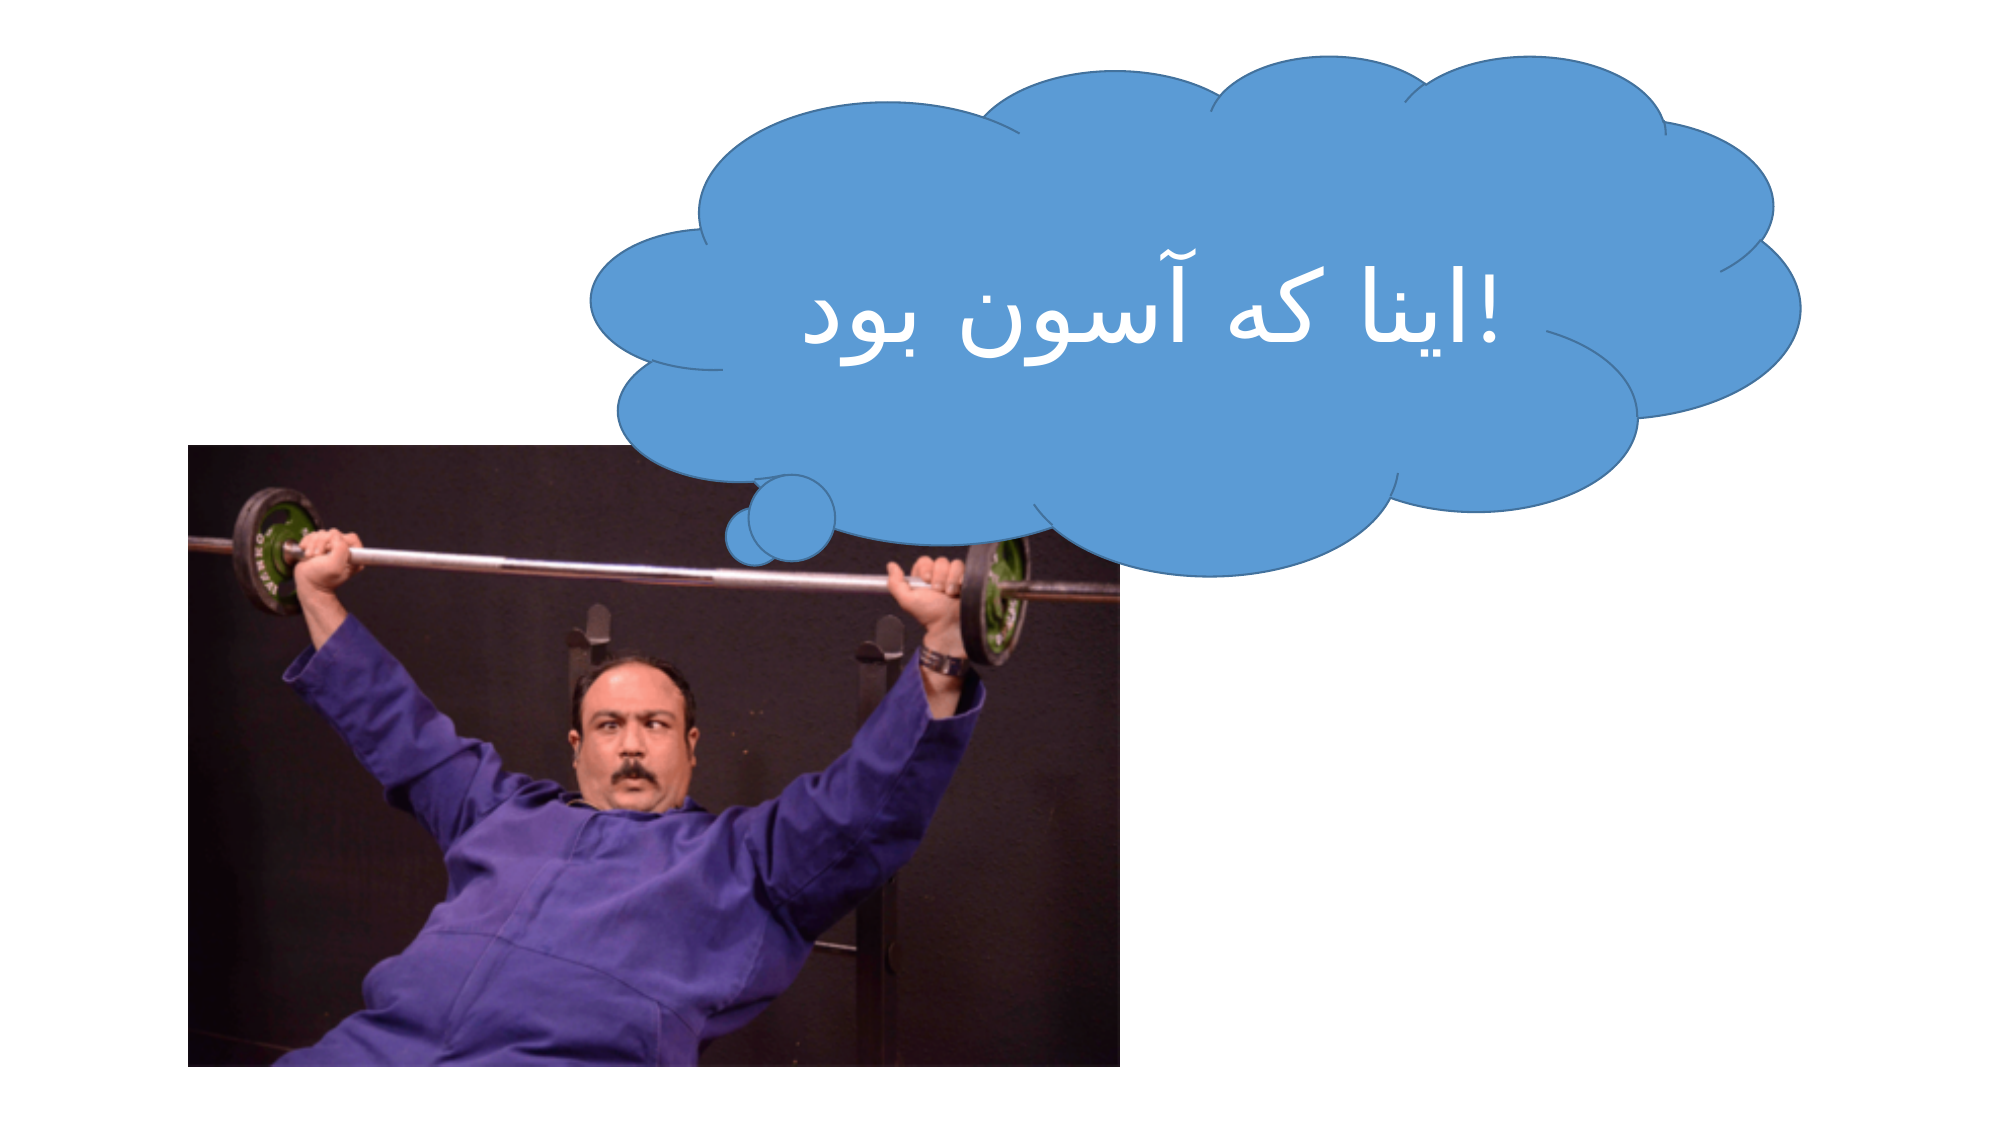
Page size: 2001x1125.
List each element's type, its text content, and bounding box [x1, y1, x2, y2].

text_box اینا که آسون بود! [589, 55, 1802, 578]
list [187, 445, 1120, 1067]
